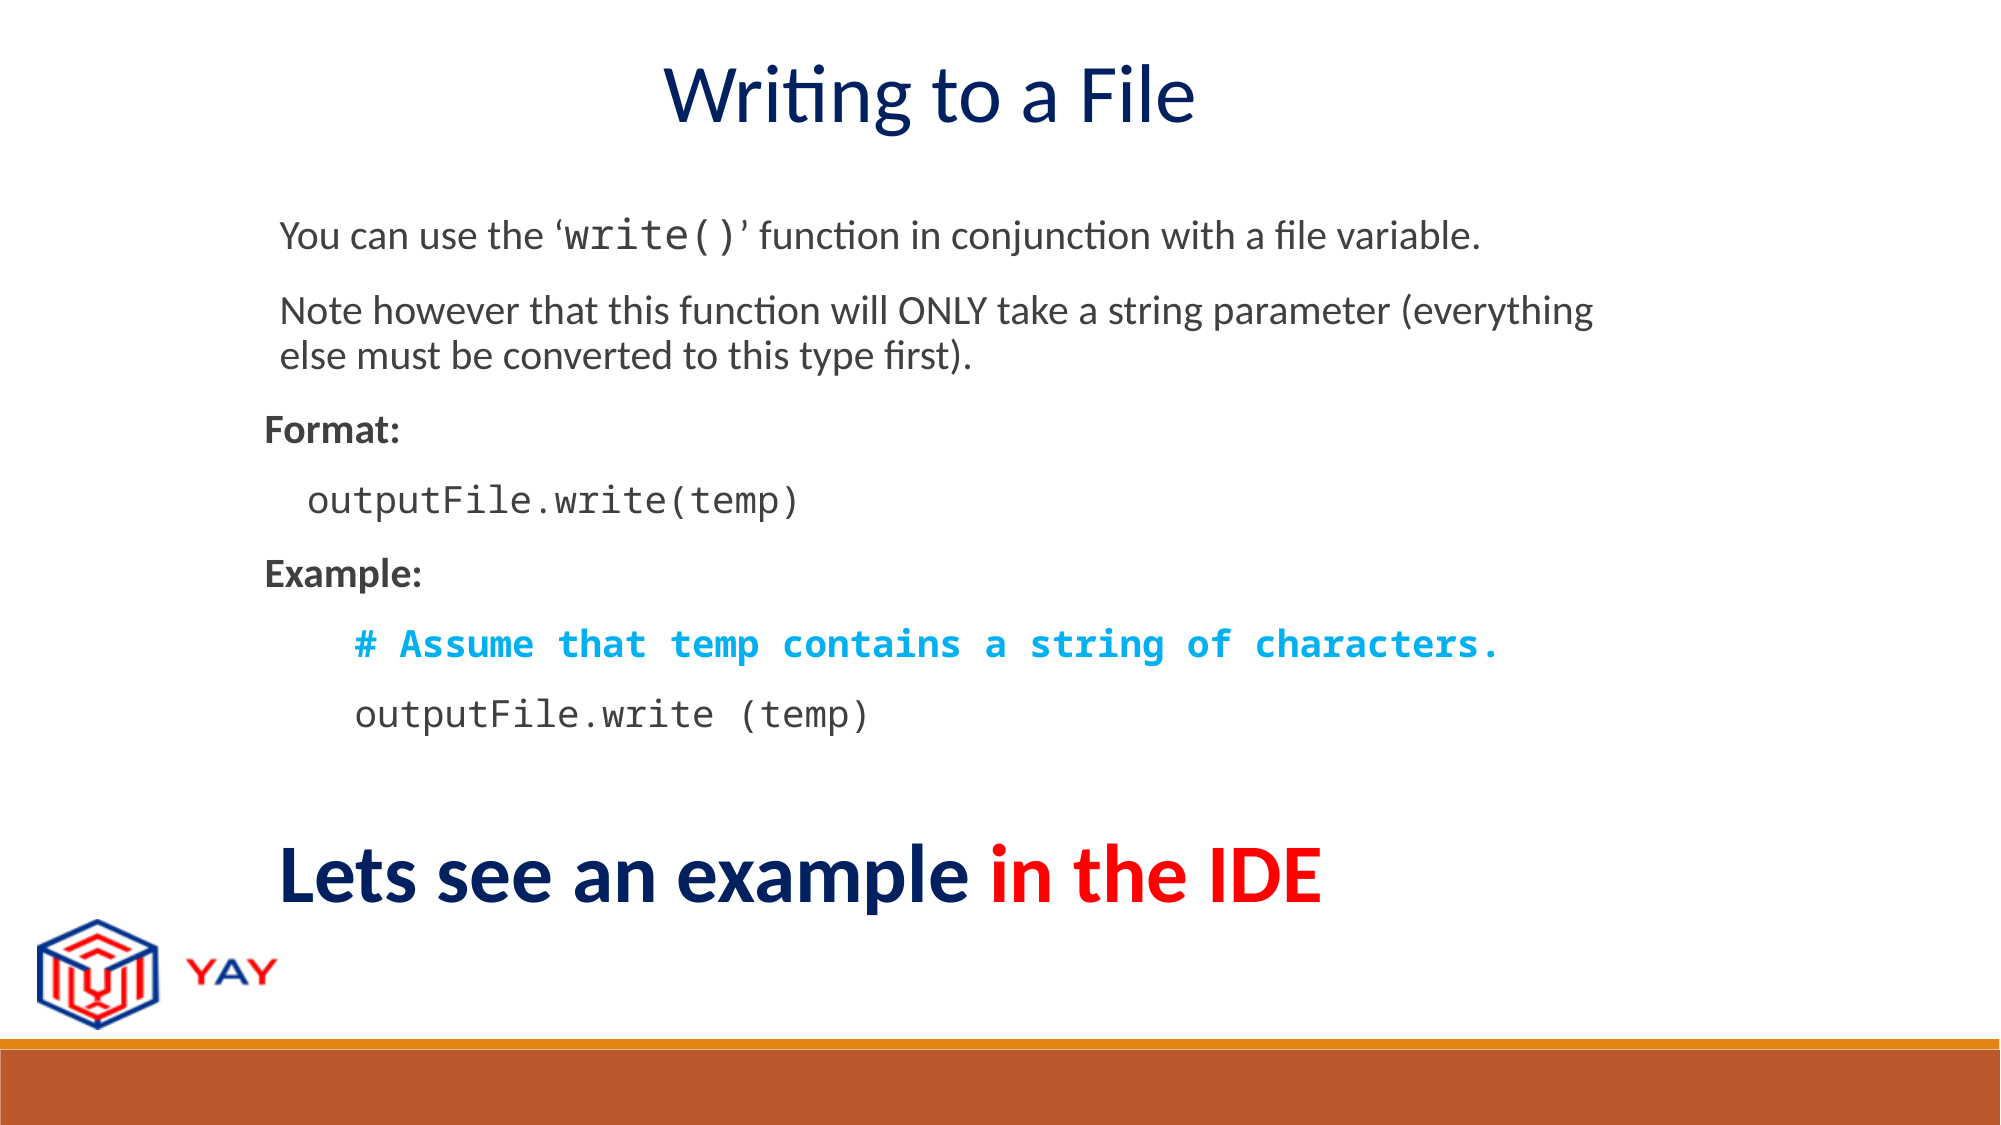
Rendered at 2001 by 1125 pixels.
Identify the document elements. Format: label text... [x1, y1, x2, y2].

text_box Lets see an example in the IDE [264, 812, 2000, 927]
picture [36, 919, 279, 1030]
text_box You can use the ‘write()’ function in conjunction with a file variable. Note however that this function will ONLY take a string parameter (everything else must be converted to this type first). Format: outputFile.write(temp) Example: # Assume that temp contains a string of characters. outputFile.write (temp) [264, 206, 1615, 812]
text_box Writing to a File [648, 31, 2000, 147]
